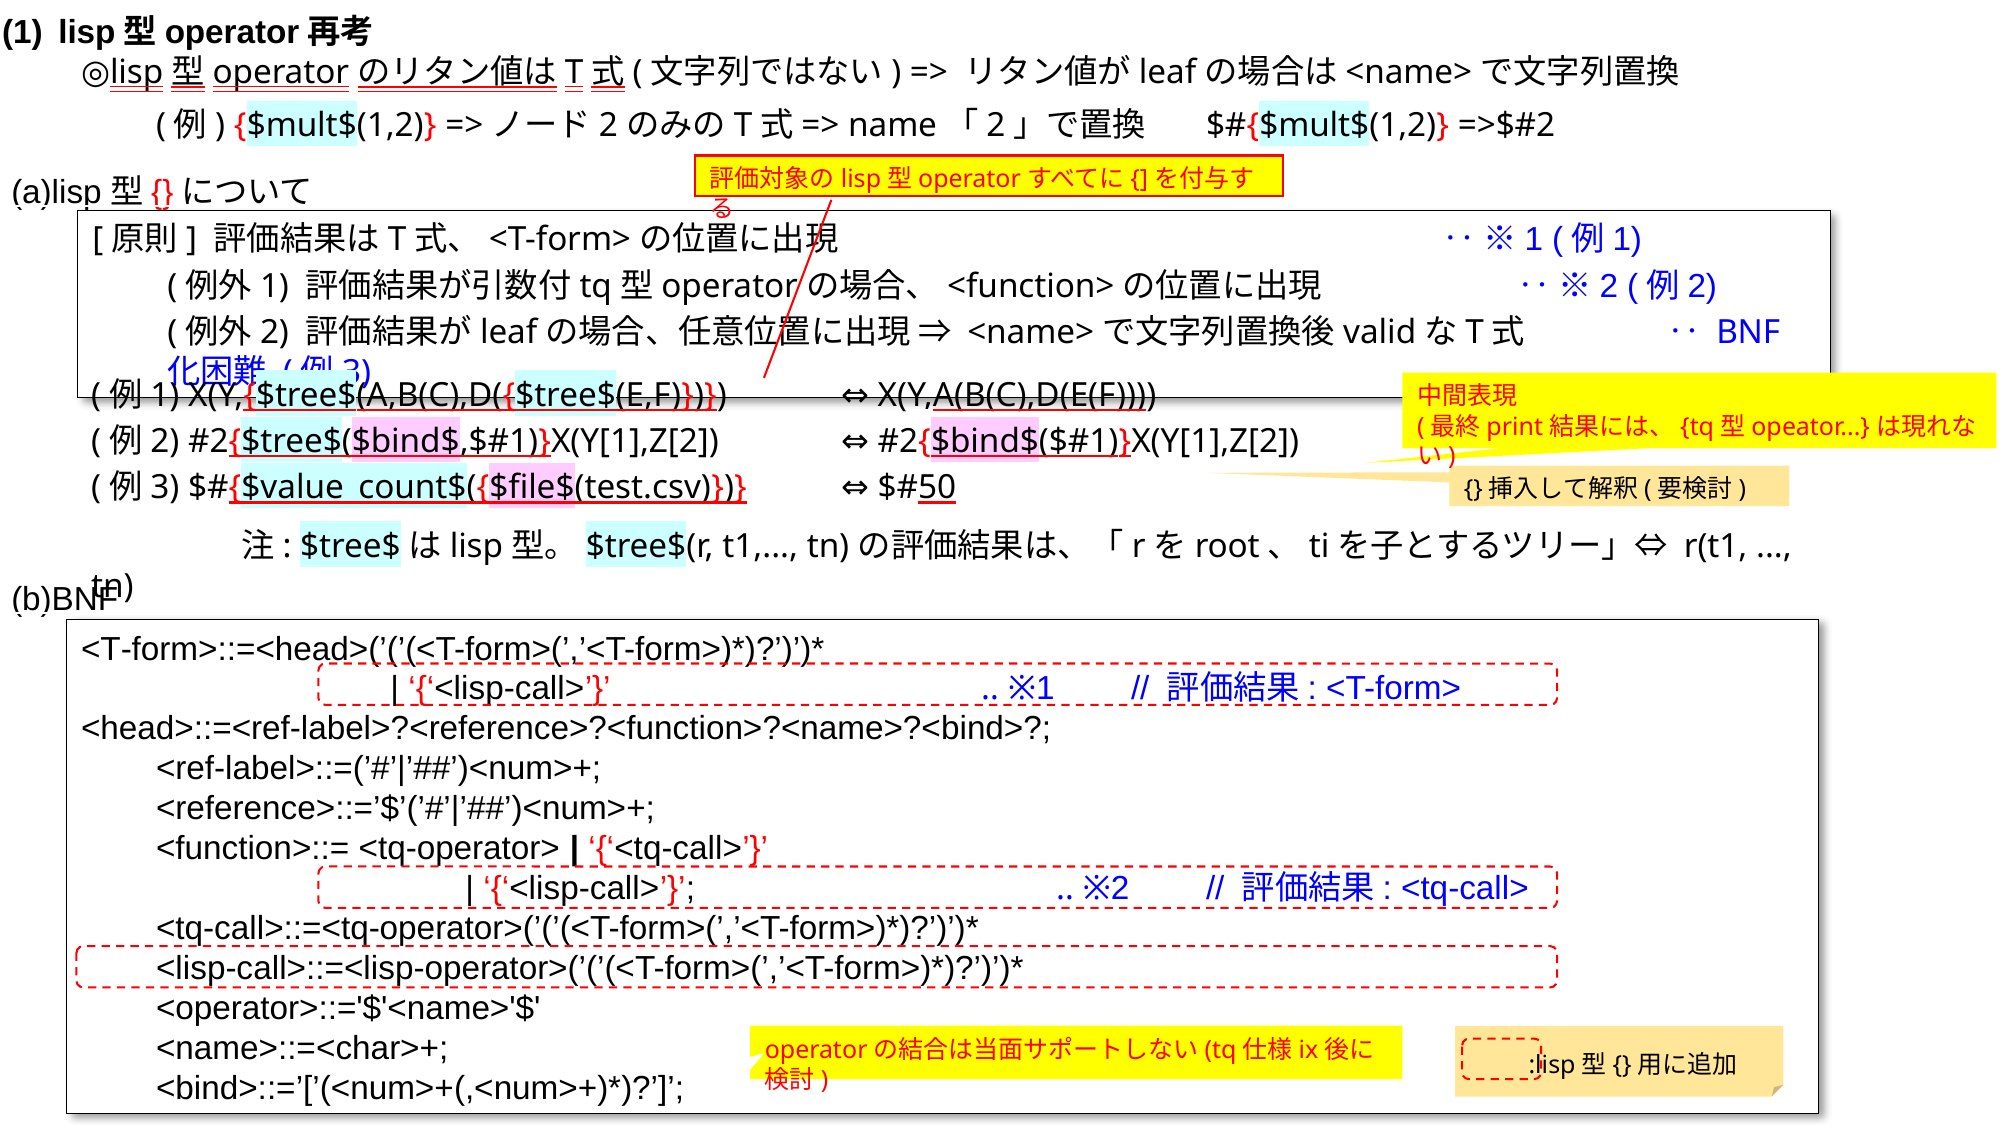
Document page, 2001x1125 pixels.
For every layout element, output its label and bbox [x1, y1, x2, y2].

text_box [694, 154, 1284, 197]
text_box [0, 3, 1727, 151]
text_box [0, 162, 1998, 1114]
